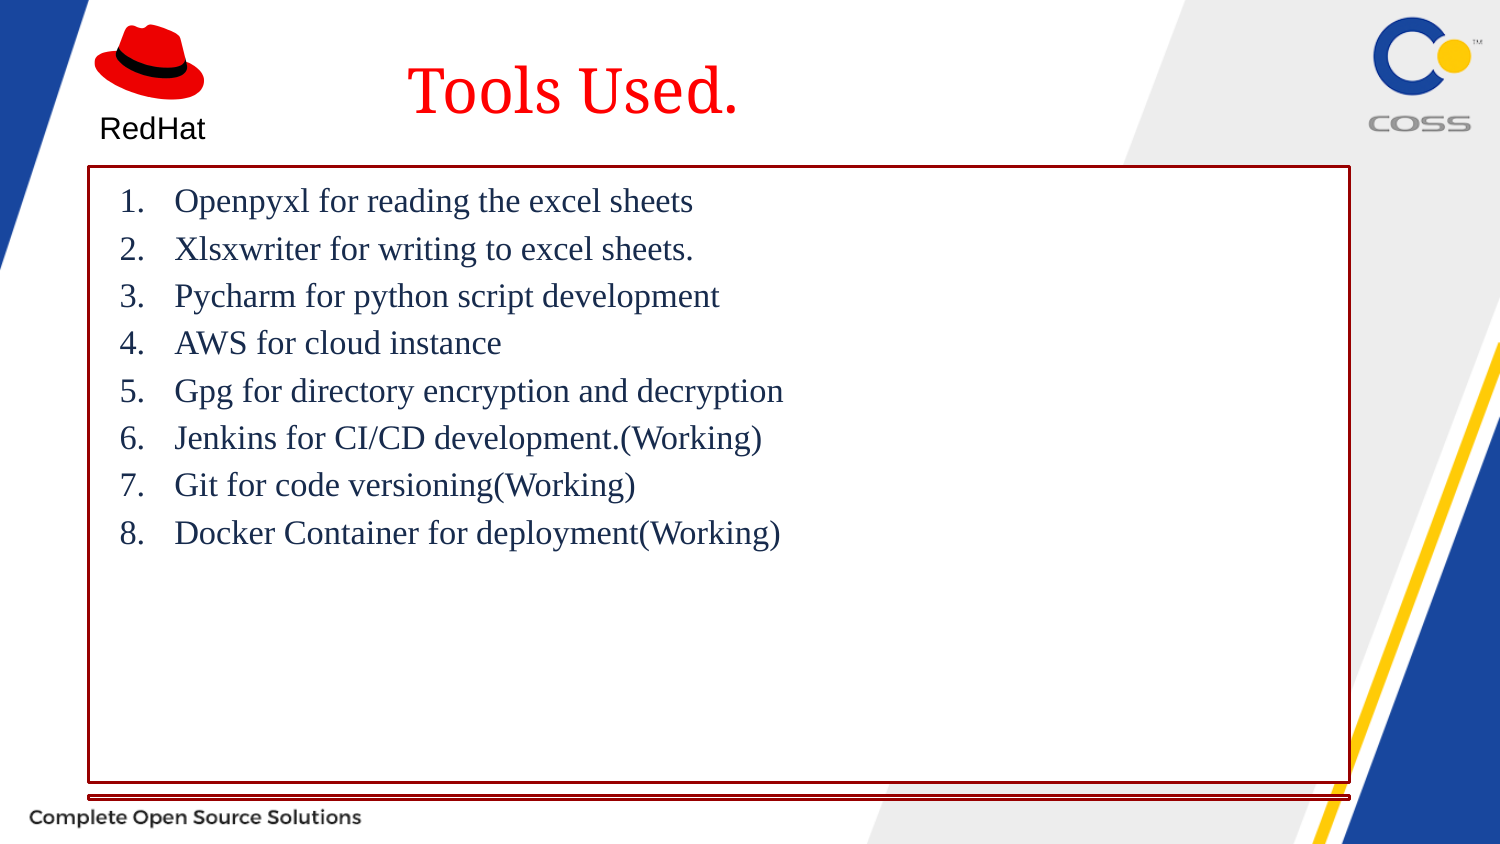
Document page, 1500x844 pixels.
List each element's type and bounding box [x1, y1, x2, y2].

picture [0, 0, 1500, 844]
list [87, 23, 208, 103]
